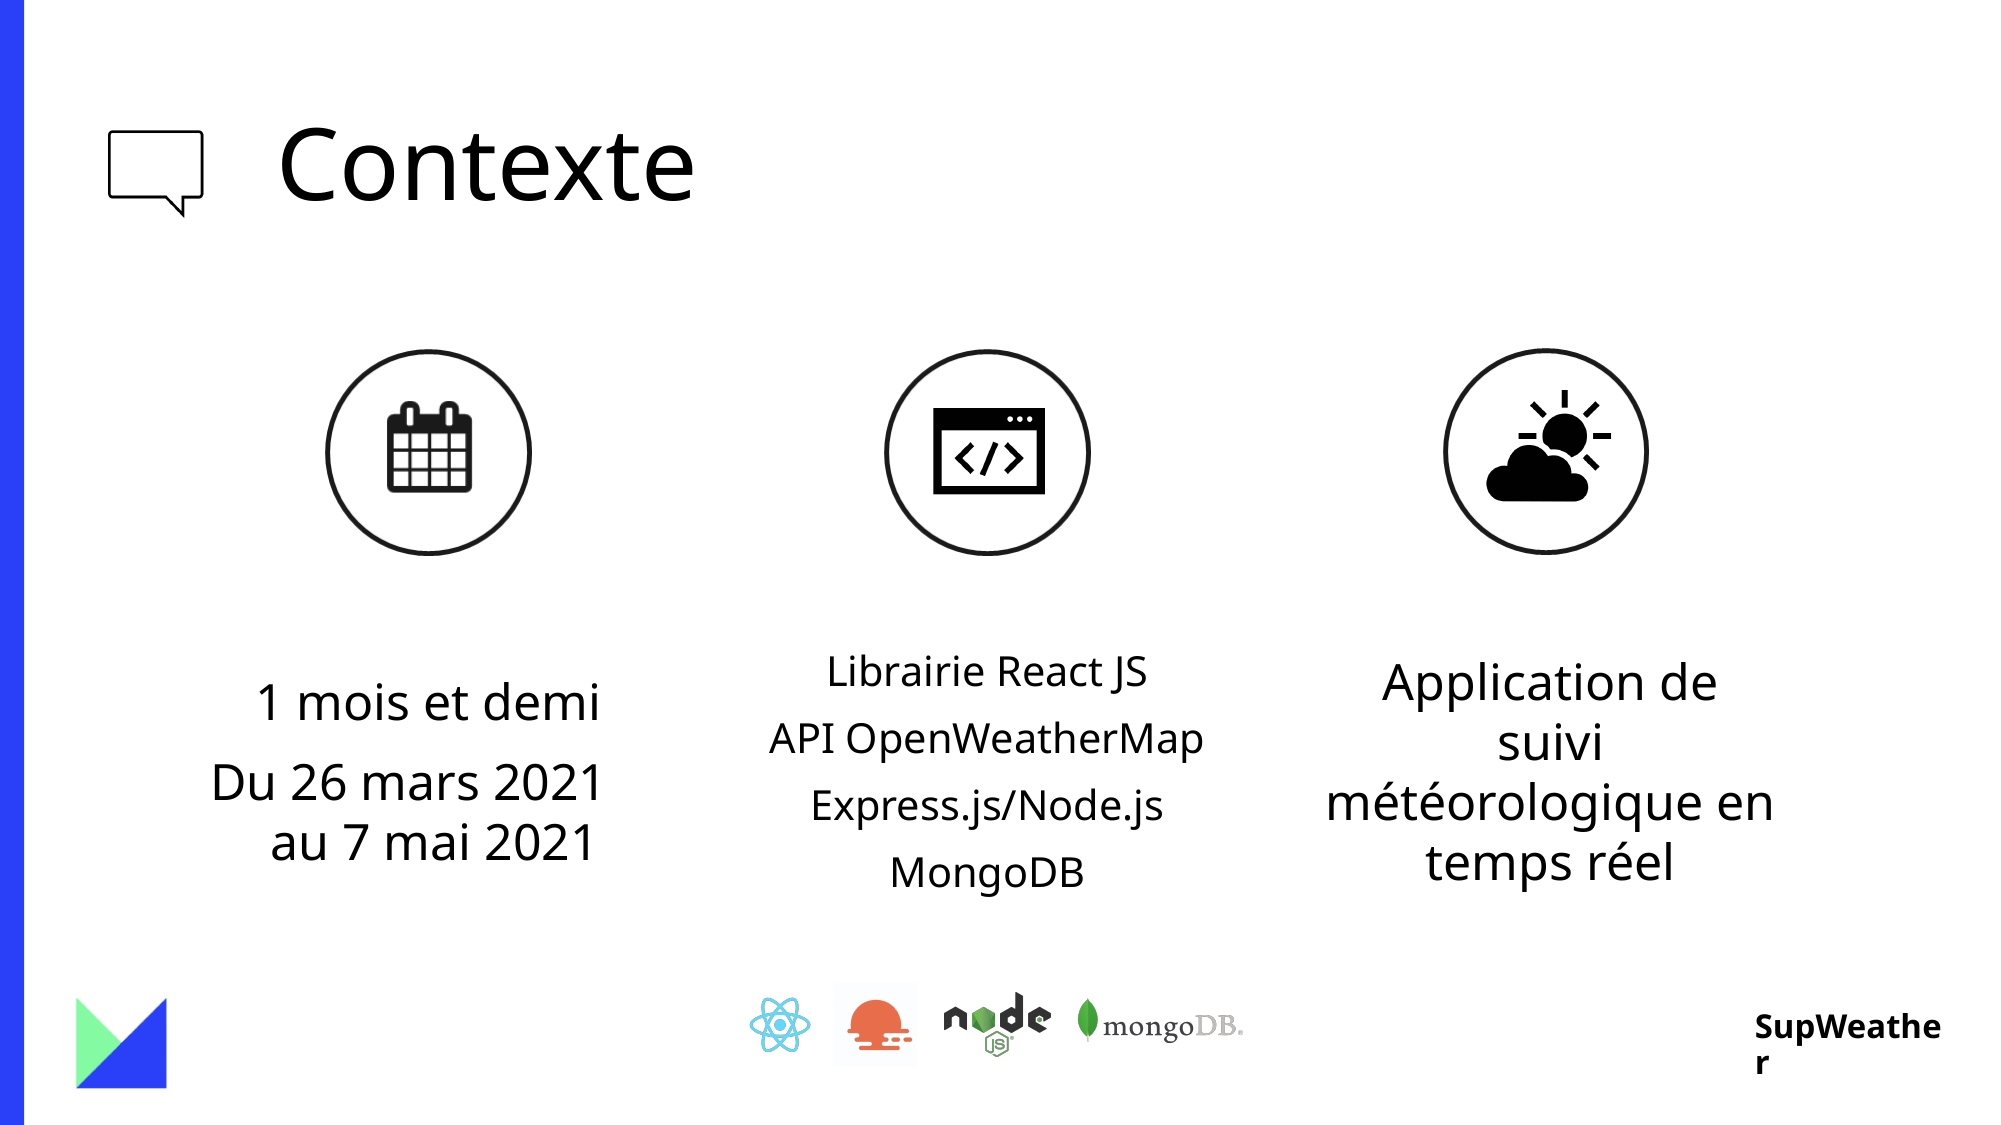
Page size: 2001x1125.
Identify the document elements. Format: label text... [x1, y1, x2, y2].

picture [1477, 374, 1620, 517]
text_box SupWeather [1739, 1002, 1969, 1089]
picture [68, 990, 174, 1096]
picture [88, 106, 223, 242]
picture [332, 357, 527, 550]
picture [944, 992, 1051, 1057]
list Application de suivi météorologique en temps réel [1308, 628, 1793, 913]
list 1 mois et demi Du 26 mars 2021 au 7 mai 2021 [191, 628, 665, 913]
title Contexte [261, 59, 1863, 278]
picture [728, 982, 917, 1067]
picture [922, 384, 1056, 518]
list Librairie React JS API OpenWeatherMap Express.js/Node.js MongoDB [751, 628, 1224, 913]
picture [1078, 998, 1244, 1043]
text_box [0, 0, 25, 1125]
